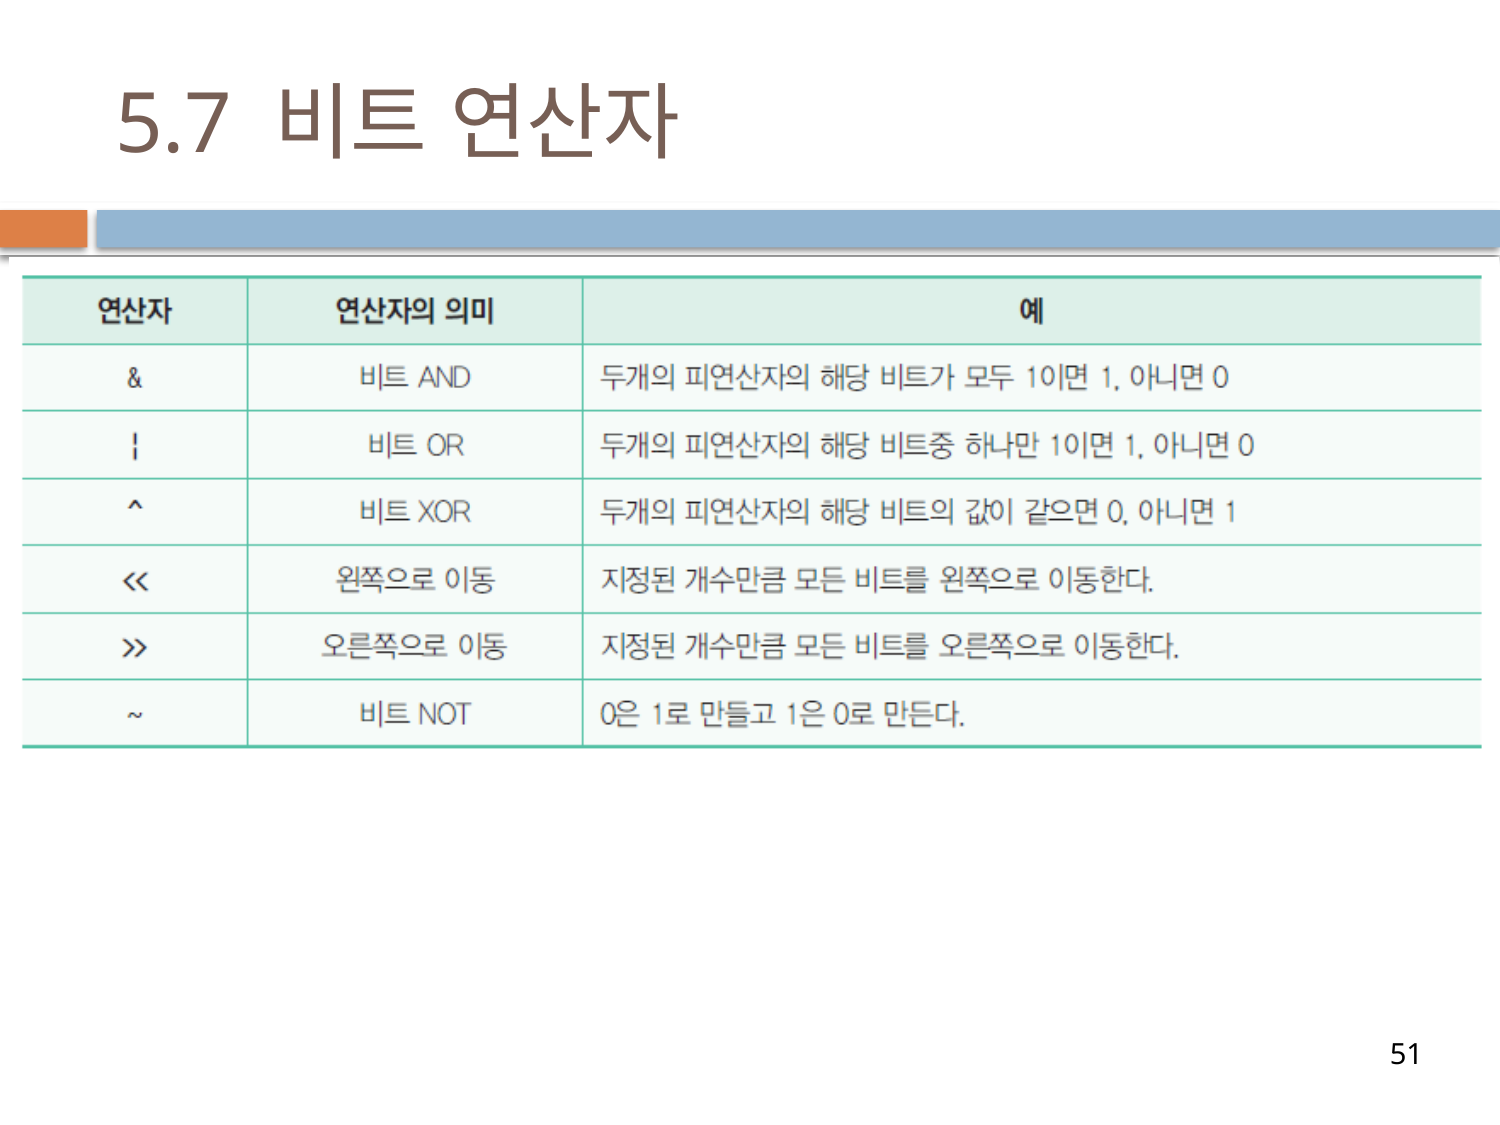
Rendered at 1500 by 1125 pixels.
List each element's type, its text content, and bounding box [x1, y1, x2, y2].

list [9, 256, 1499, 765]
slide_number 51 [1021, 1024, 1438, 1085]
title 5.7 비트 연산자 [100, 37, 1438, 200]
